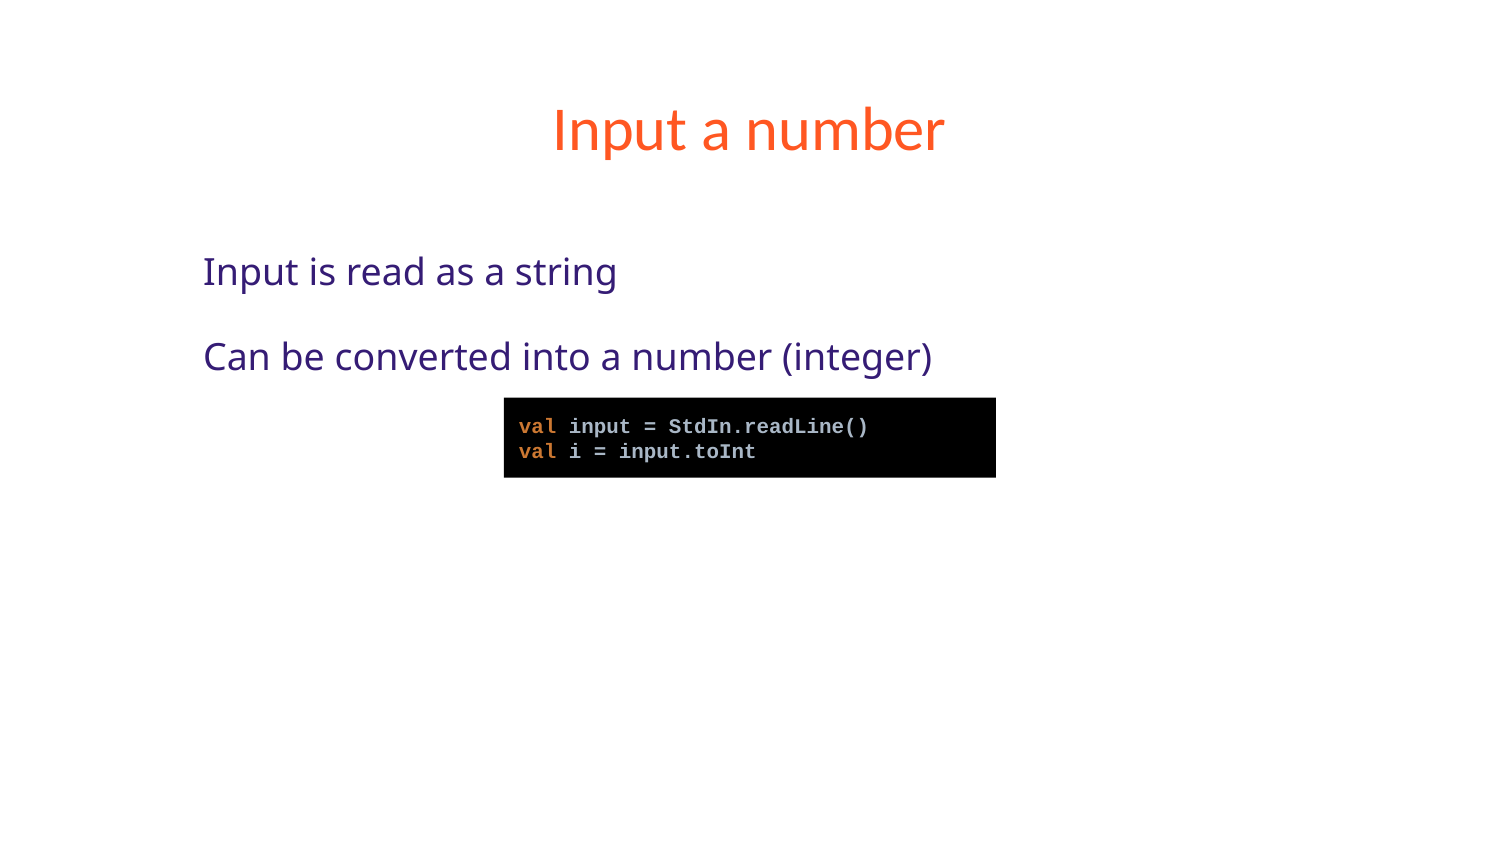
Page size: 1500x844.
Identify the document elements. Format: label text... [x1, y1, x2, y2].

list Input is read as a string Can be converted into a number (integer) [188, 225, 1389, 787]
text_box val input = StdIn.readLine() val i = input.toInt [503, 397, 996, 478]
title Input a number [51, 72, 1449, 167]
